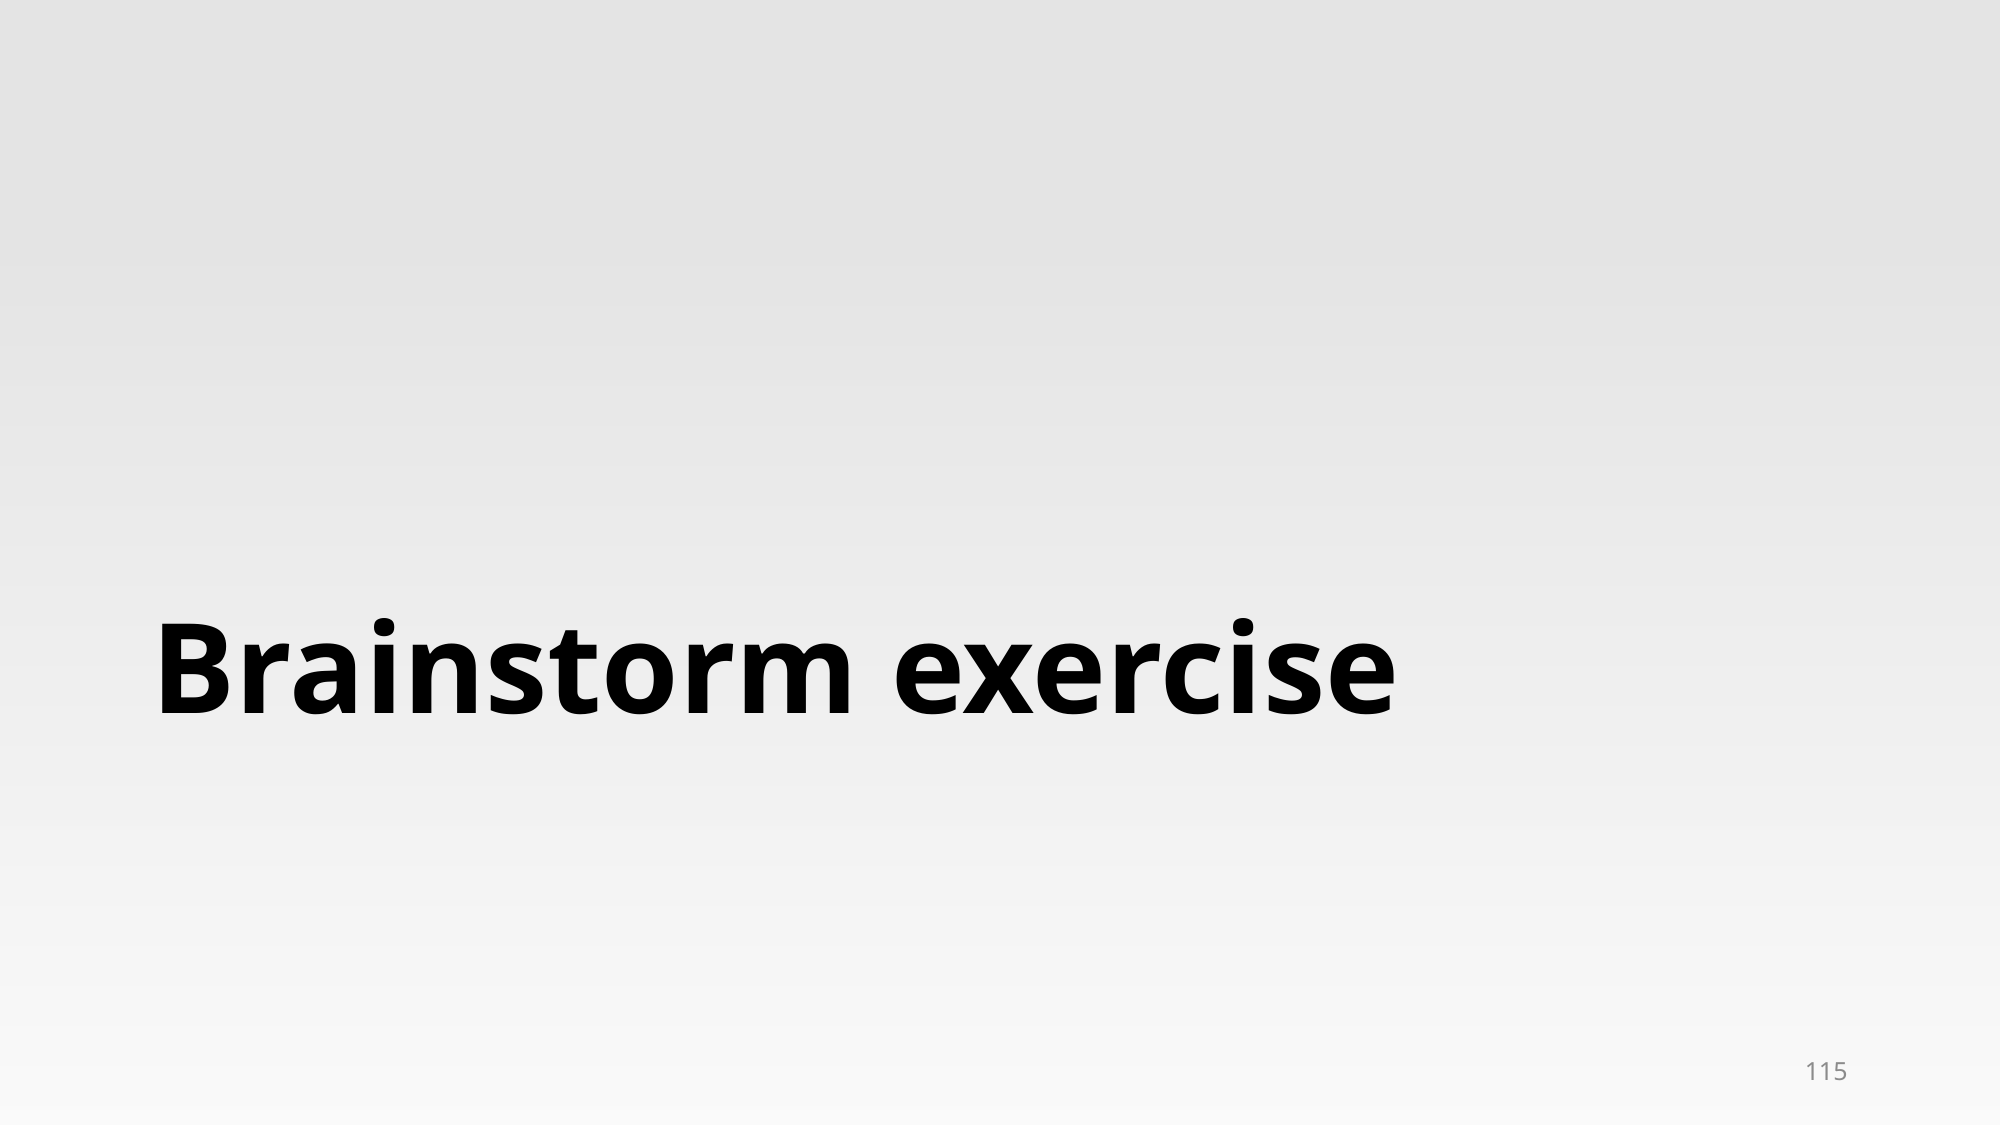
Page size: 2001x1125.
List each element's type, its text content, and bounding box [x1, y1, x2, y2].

slide_number 115 [1412, 1042, 1863, 1103]
title Brainstorm exercise [136, 280, 1862, 749]
